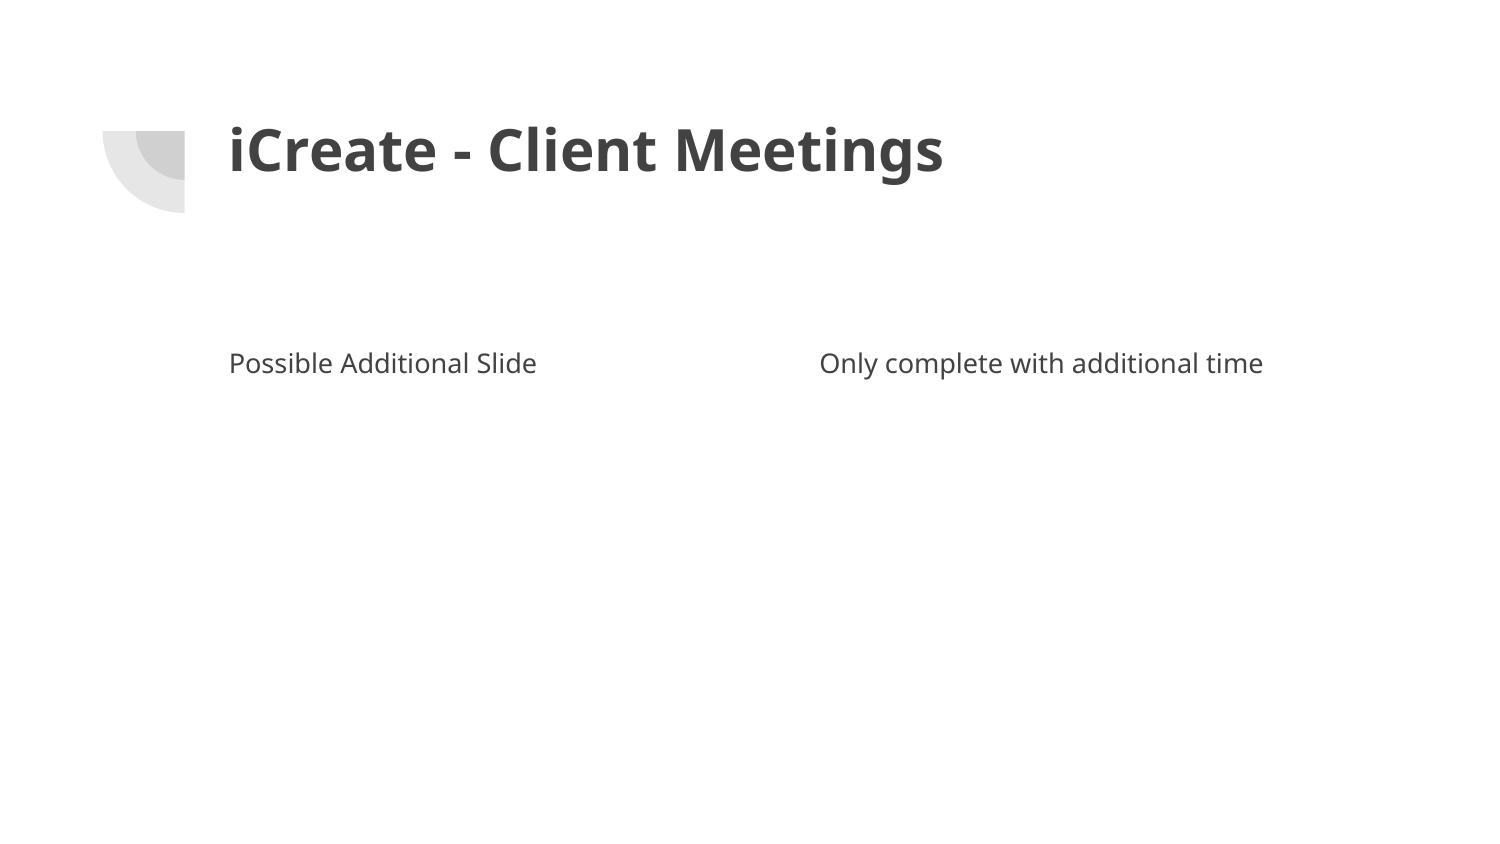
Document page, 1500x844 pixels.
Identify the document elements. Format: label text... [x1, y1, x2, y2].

list Only complete with additional time [804, 326, 1368, 744]
list Possible Additional Slide [213, 326, 777, 744]
title iCreate - Client Meetings [213, 98, 1368, 263]
